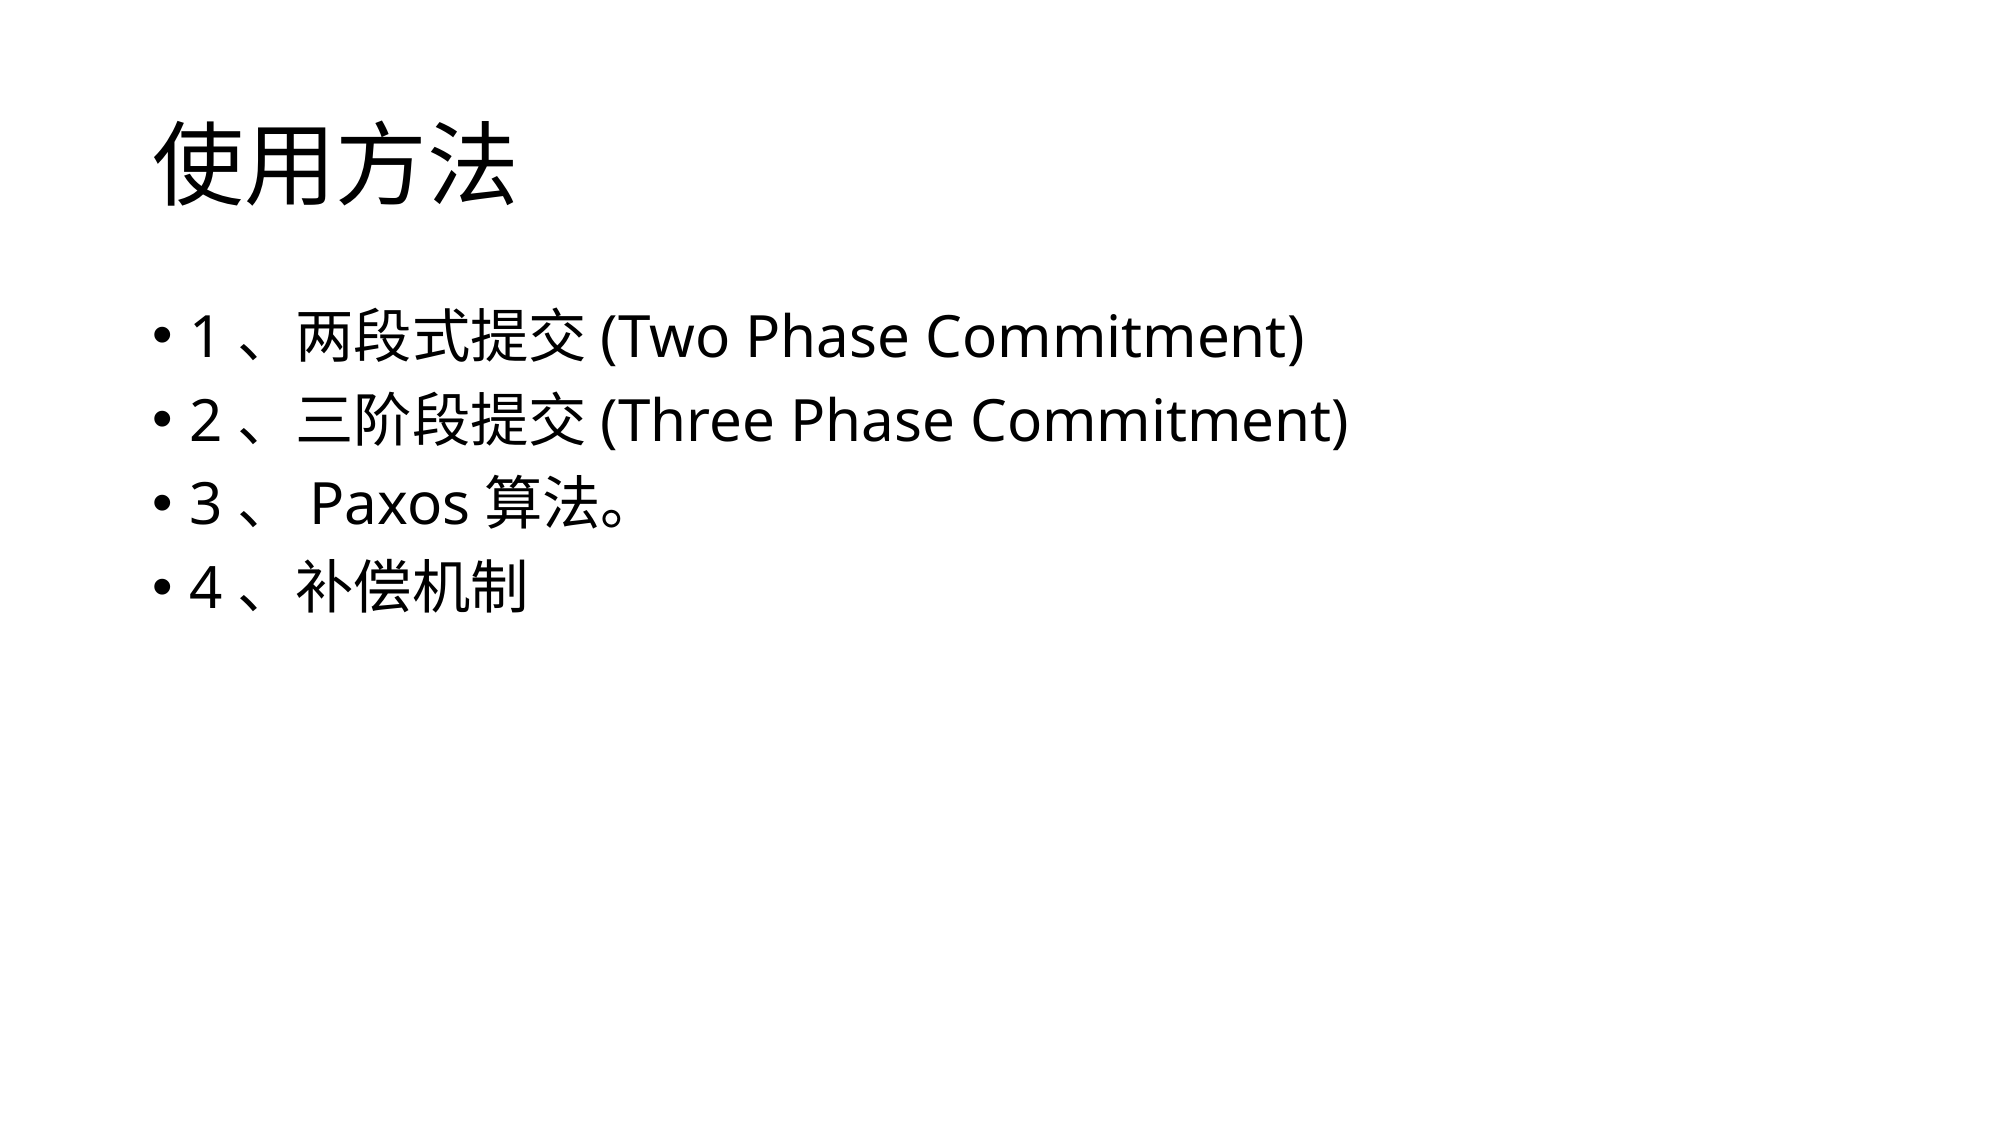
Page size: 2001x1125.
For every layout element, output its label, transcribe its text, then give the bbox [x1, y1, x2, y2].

title 使用方法 [137, 59, 1863, 278]
list 1、两段式提交(Two Phase Commitment) 2、三阶段提交(Three Phase Commitment) 3、Paxos算法。 4、补偿机制 [137, 299, 1863, 1014]
